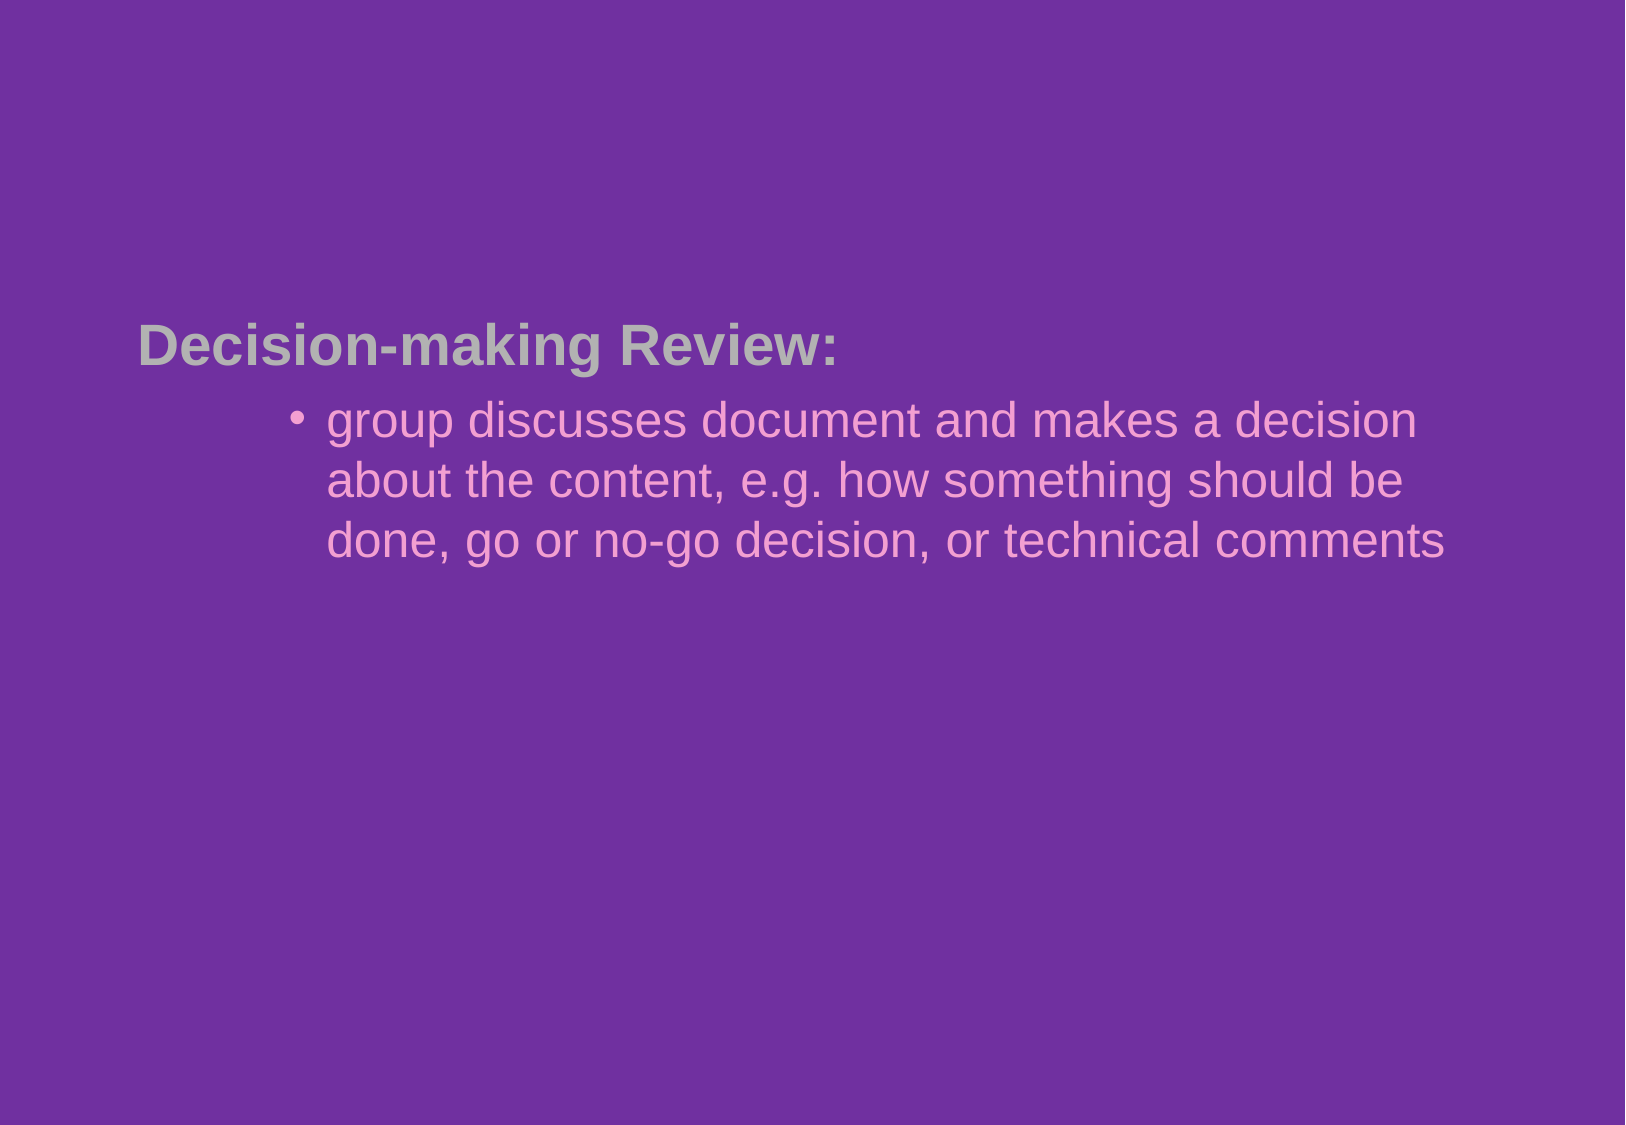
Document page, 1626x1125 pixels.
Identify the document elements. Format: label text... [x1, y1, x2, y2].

list Decision-making Review: group discusses document and makes a decision about the content, e.g. how something should be done, go or no-go decision, or technical comments [121, 299, 1504, 1000]
